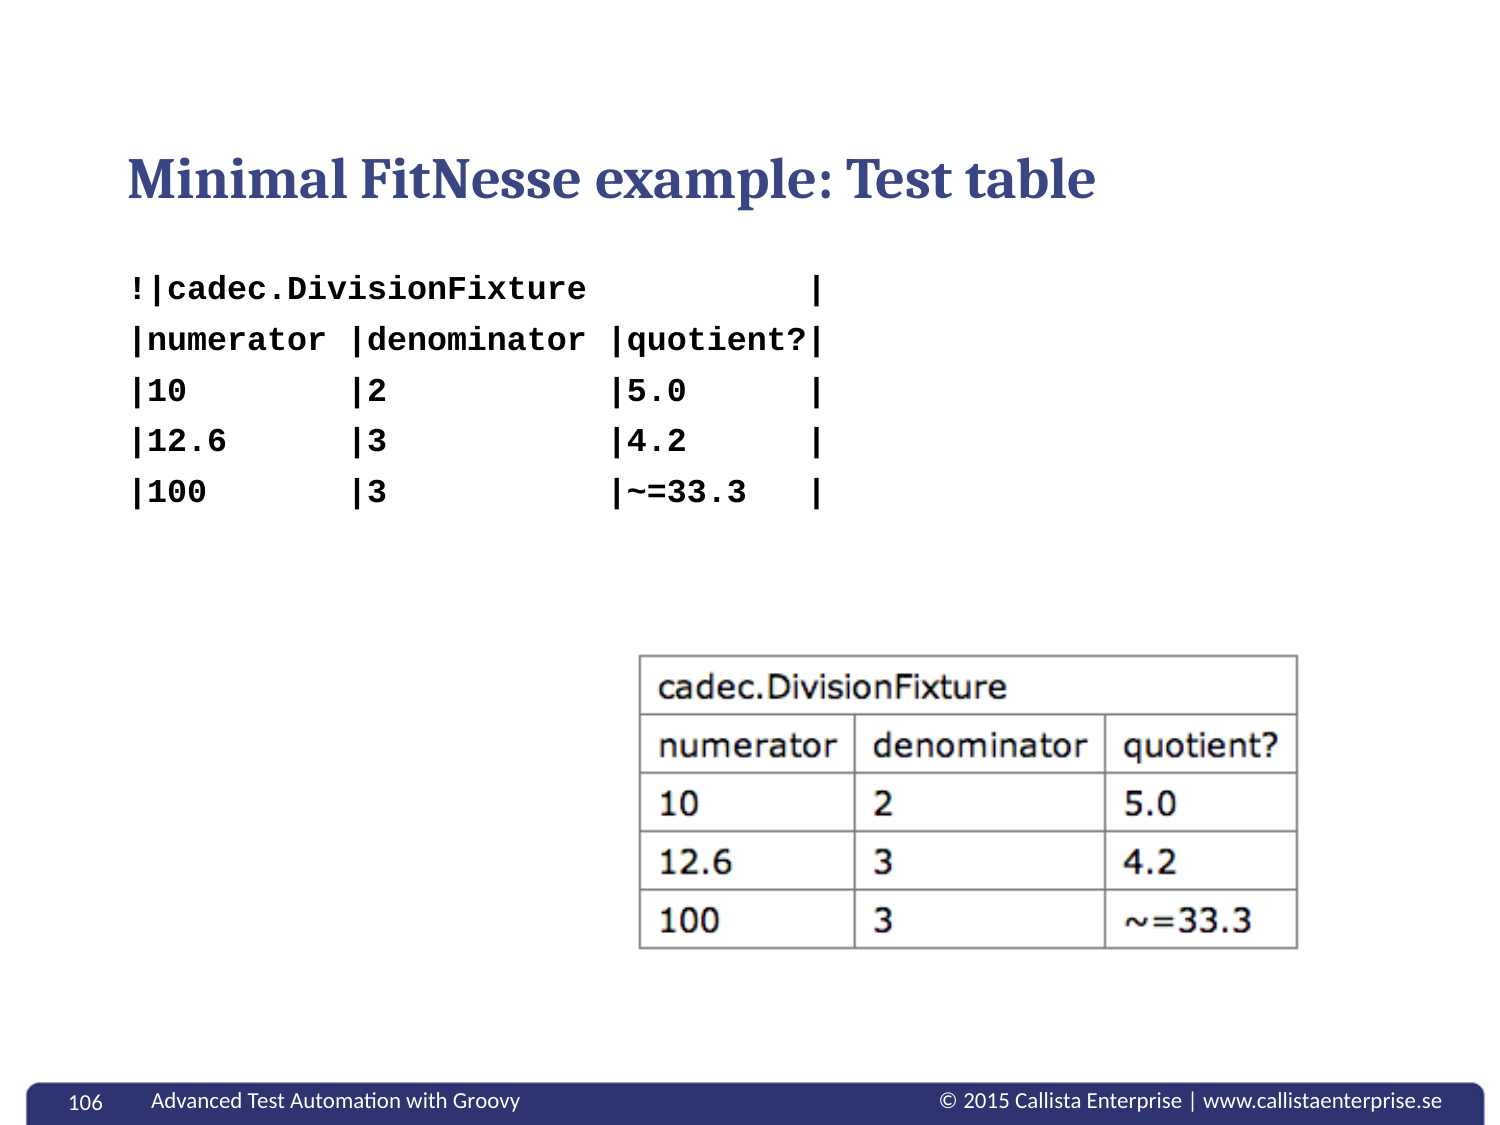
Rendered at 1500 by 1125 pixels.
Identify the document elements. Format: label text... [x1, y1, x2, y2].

list !|cadec.DivisionFixture | |numerator |denominator |quotient?| |10 |2 |5.0 | |12.6 |3 |4.2 | |100 |3 |~=33.3 | [112, 255, 1380, 1024]
picture [0, 0, 1500, 1125]
title Minimal FitNesse example: Test table [112, 93, 1388, 219]
